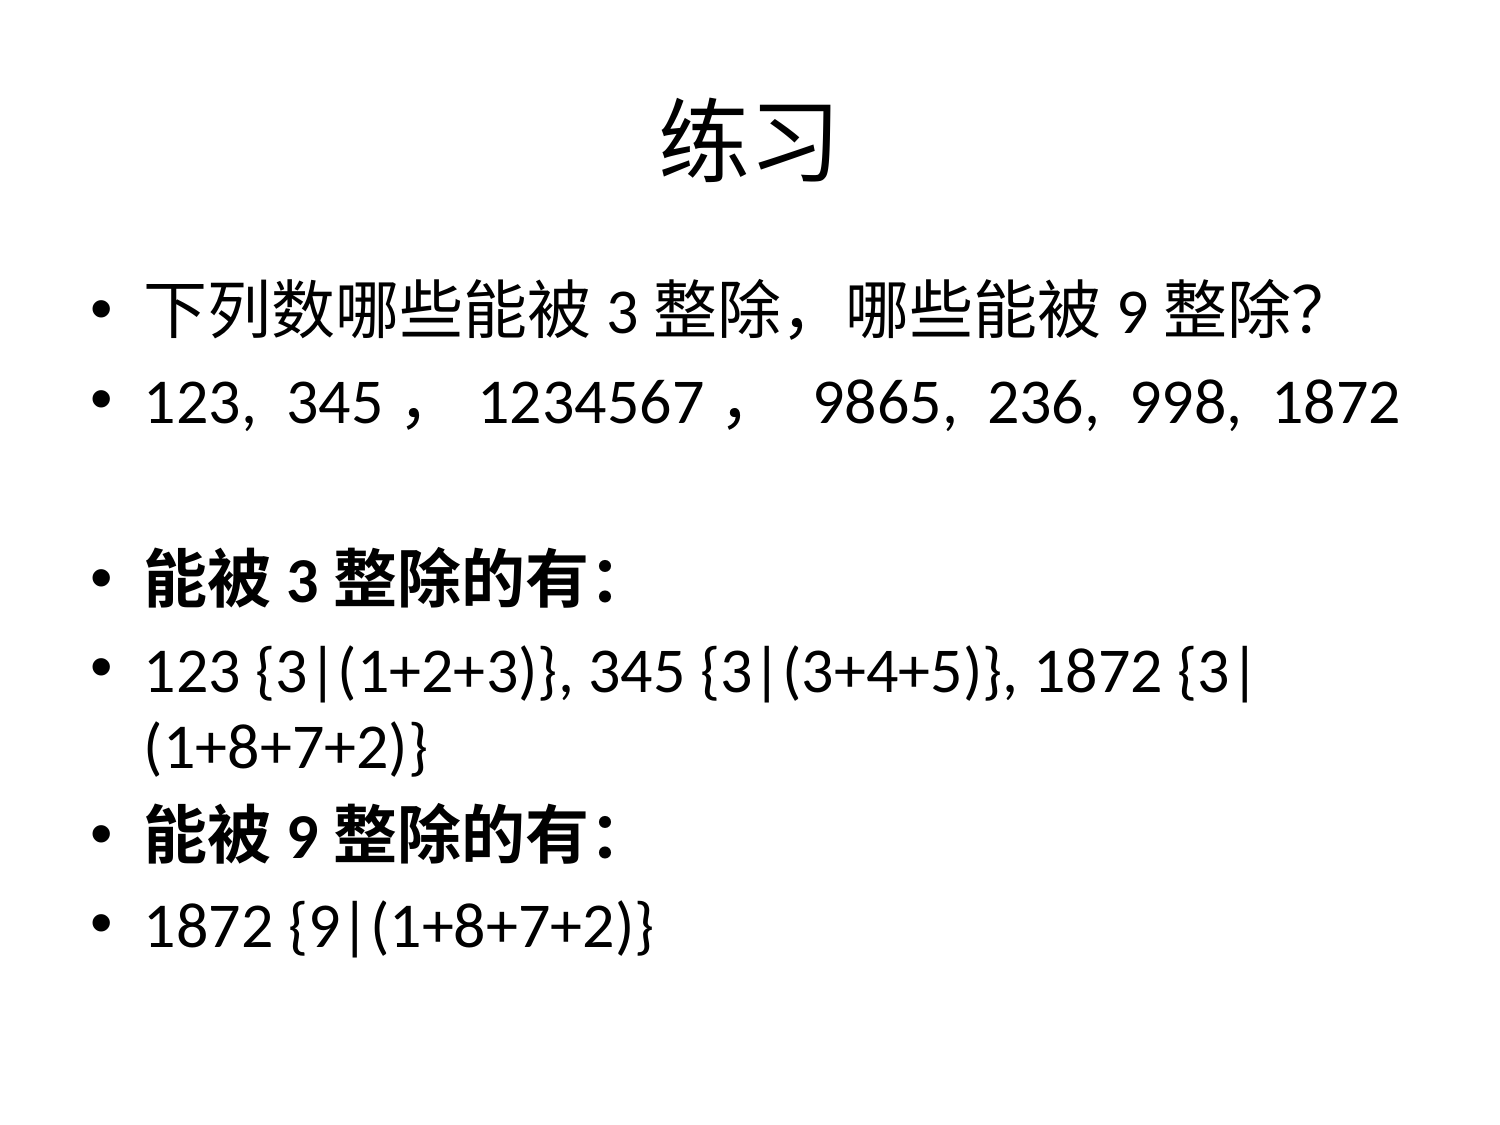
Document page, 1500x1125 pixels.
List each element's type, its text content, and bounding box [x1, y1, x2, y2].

list 下列数哪些能被3整除，哪些能被9整除？ 123, 345，1234567， 9865, 236, 998, 1872 能被3整除的有： 123 {3|(1+2+3)}, 345 {3|(3+4+5)}, 1872 {3|(1+8+7+2)} 能被9整除的有： 1872 {9|(1+8+7+2)} [75, 262, 1425, 1005]
title 练习 [75, 45, 1425, 233]
